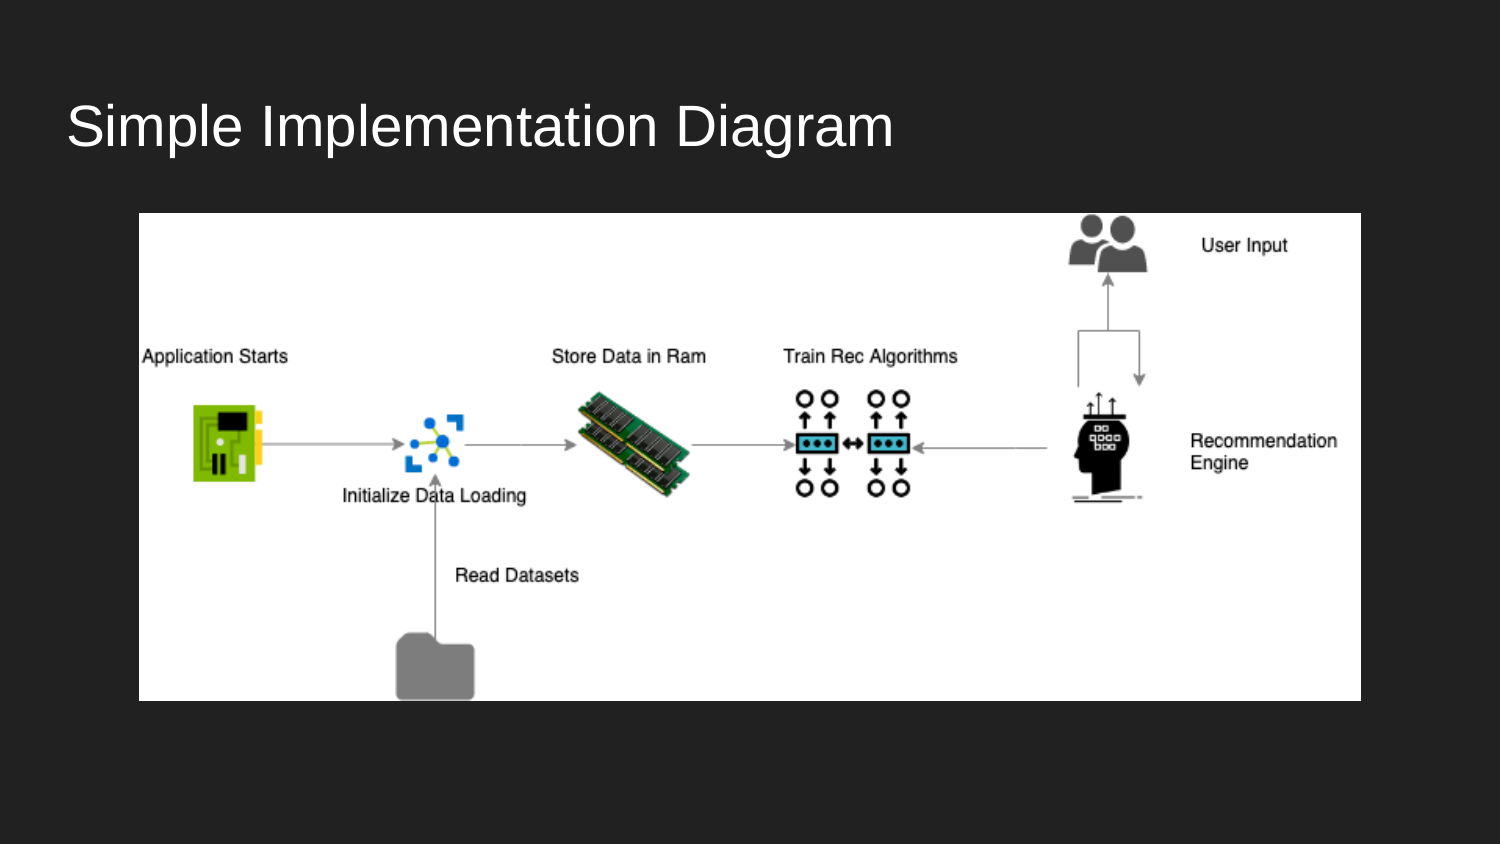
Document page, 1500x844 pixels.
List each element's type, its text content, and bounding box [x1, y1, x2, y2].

title Simple Implementation Diagram [51, 72, 1449, 167]
picture [139, 212, 1361, 701]
